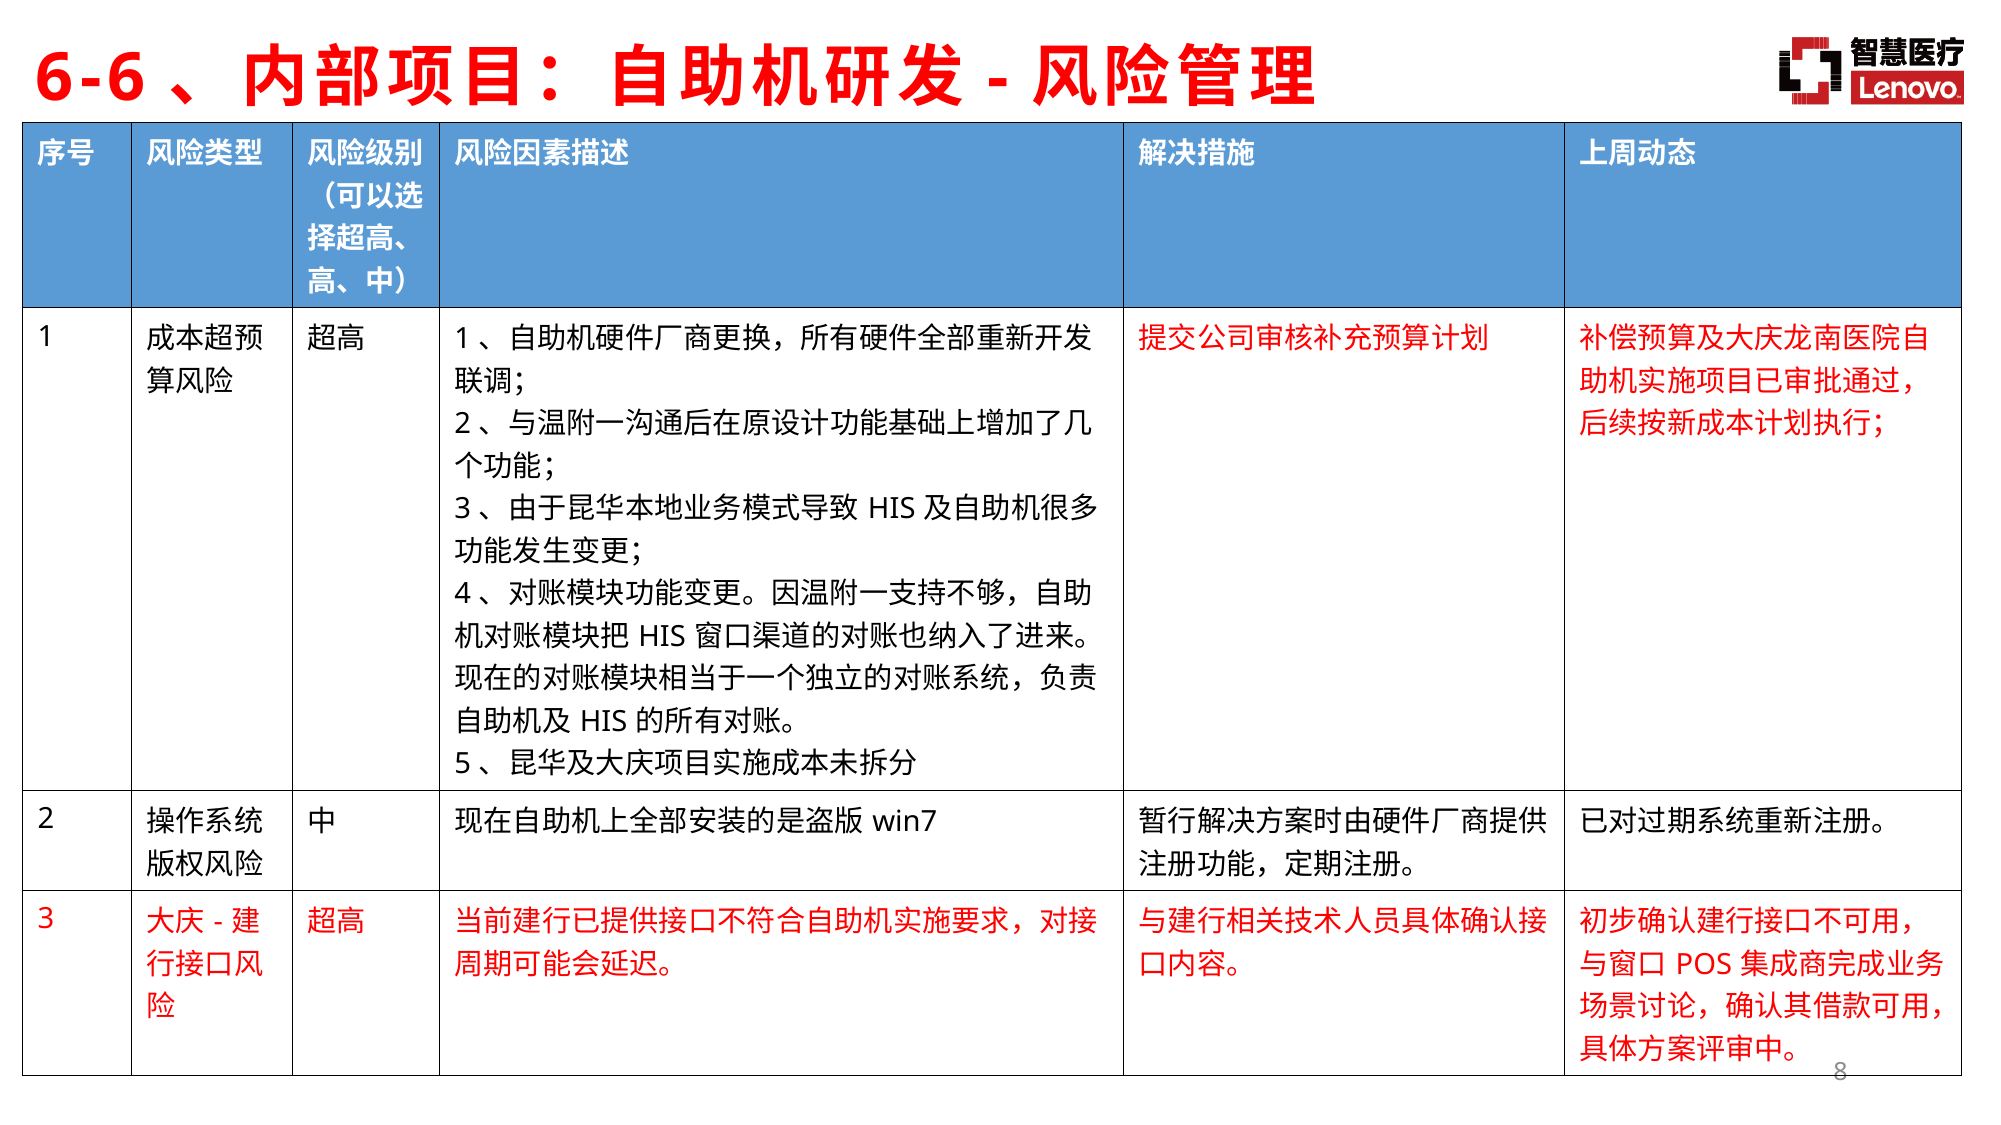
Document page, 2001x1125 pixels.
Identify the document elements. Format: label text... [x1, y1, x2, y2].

table_cell 3 [23, 891, 131, 1075]
table_cell 超高 [293, 891, 439, 1075]
table_cell 与建行相关技术人员具体确认接口内容。 [1124, 891, 1564, 1075]
table_header 风险级别（可以选择超高、高、中） [293, 123, 439, 307]
table_cell 中 [293, 791, 439, 890]
table_header 上周动态 [1565, 123, 1961, 307]
table_cell 成本超预算风险 [132, 308, 292, 790]
table_cell 现在自助机上全部安装的是盗版win7 [440, 791, 1123, 890]
table_cell 提交公司审核补充预算计划 [1124, 308, 1564, 790]
table_cell 已对过期系统重新注册。 [1565, 791, 1961, 890]
table_cell 操作系统版权风险 [132, 791, 292, 890]
table_header 风险因素描述 [440, 123, 1123, 307]
table_cell 当前建行已提供接口不符合自助机实施要求，对接周期可能会延迟。 [440, 891, 1123, 1075]
table_cell 超高 [293, 308, 439, 790]
slide_number 7 [1412, 1042, 1863, 1103]
table_header 解决措施 [1124, 123, 1564, 307]
table_cell 2 [23, 791, 131, 890]
picture [1778, 36, 1965, 105]
table_cell 暂行解决方案时由硬件厂商提供注册功能，定期注册。 [1124, 791, 1564, 890]
table_cell 1 [23, 308, 131, 790]
table_cell 1、自助机硬件厂商更换，所有硬件全部重新开发联调； 2、与温附一沟通后在原设计功能基础上增加了几个功能； 3、由于昆华本地业务模式导致HIS及自助机很多功能发生变更； 4、对账模块功能变更。因温附一支持不够，自助机对账模块把HIS窗口渠道的对账也纳入了进来。现在的对账模块相当于一个独立的对账系统，负责自助机及HIS的所有对账。 5、昆华及大庆项目实施成本未拆分 [440, 308, 1123, 790]
table_header 风险类型 [132, 123, 292, 307]
table_cell 大庆-建行接口风险 [132, 891, 292, 1075]
table_cell 初步确认建行接口不可用，与窗口POS集成商完成业务场景讨论，确认其借款可用，具体方案评审中。 [1565, 891, 1961, 1075]
table_header 序号 [23, 123, 131, 307]
table_cell 补偿预算及大庆龙南医院自助机实施项目已审批通过，后续按新成本计划执行； [1565, 308, 1961, 790]
text_box 6-6、内部项目：自助机研发-风险管理 [20, 26, 1332, 121]
